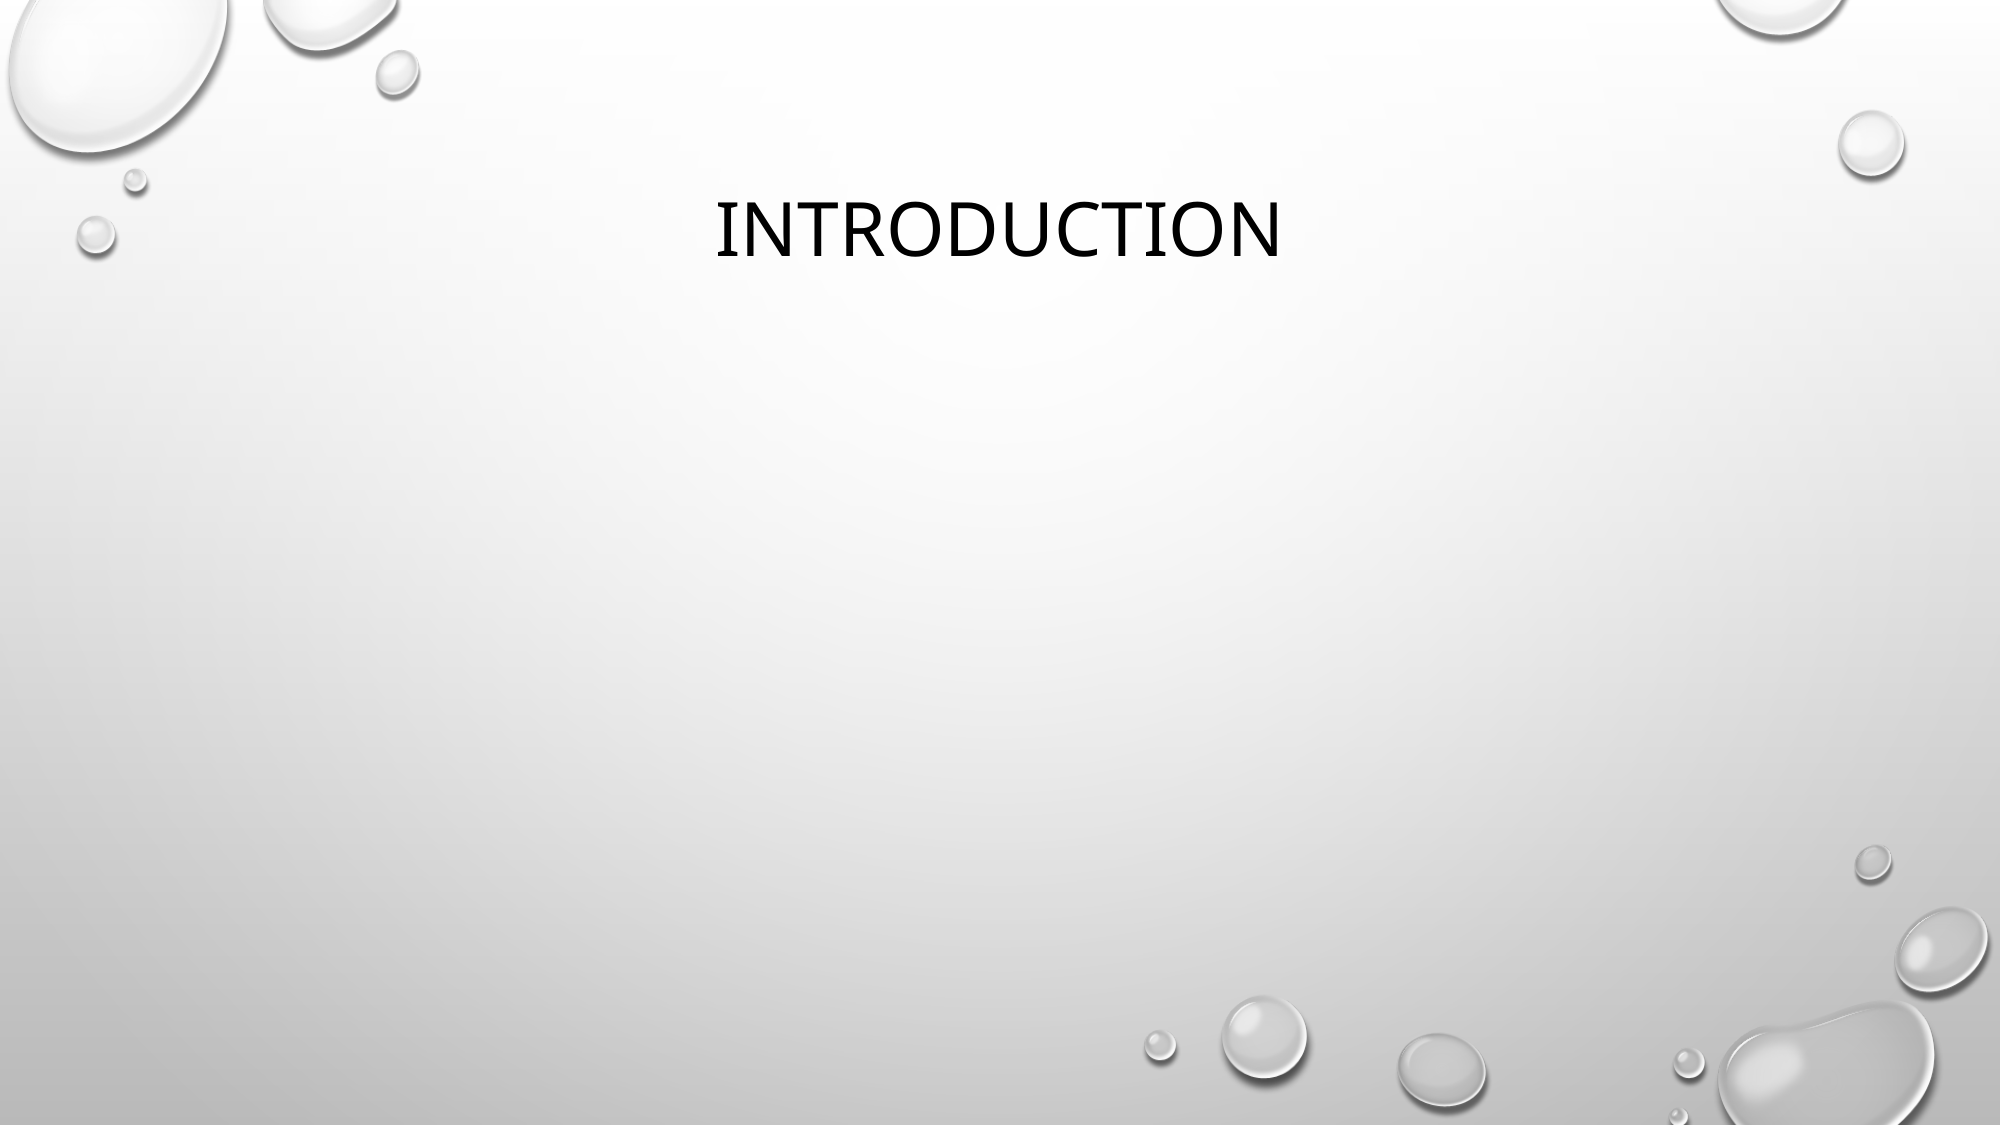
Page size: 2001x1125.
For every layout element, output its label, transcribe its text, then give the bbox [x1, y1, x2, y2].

title INtroduction [149, 101, 1851, 364]
picture [0, 0, 2000, 1125]
